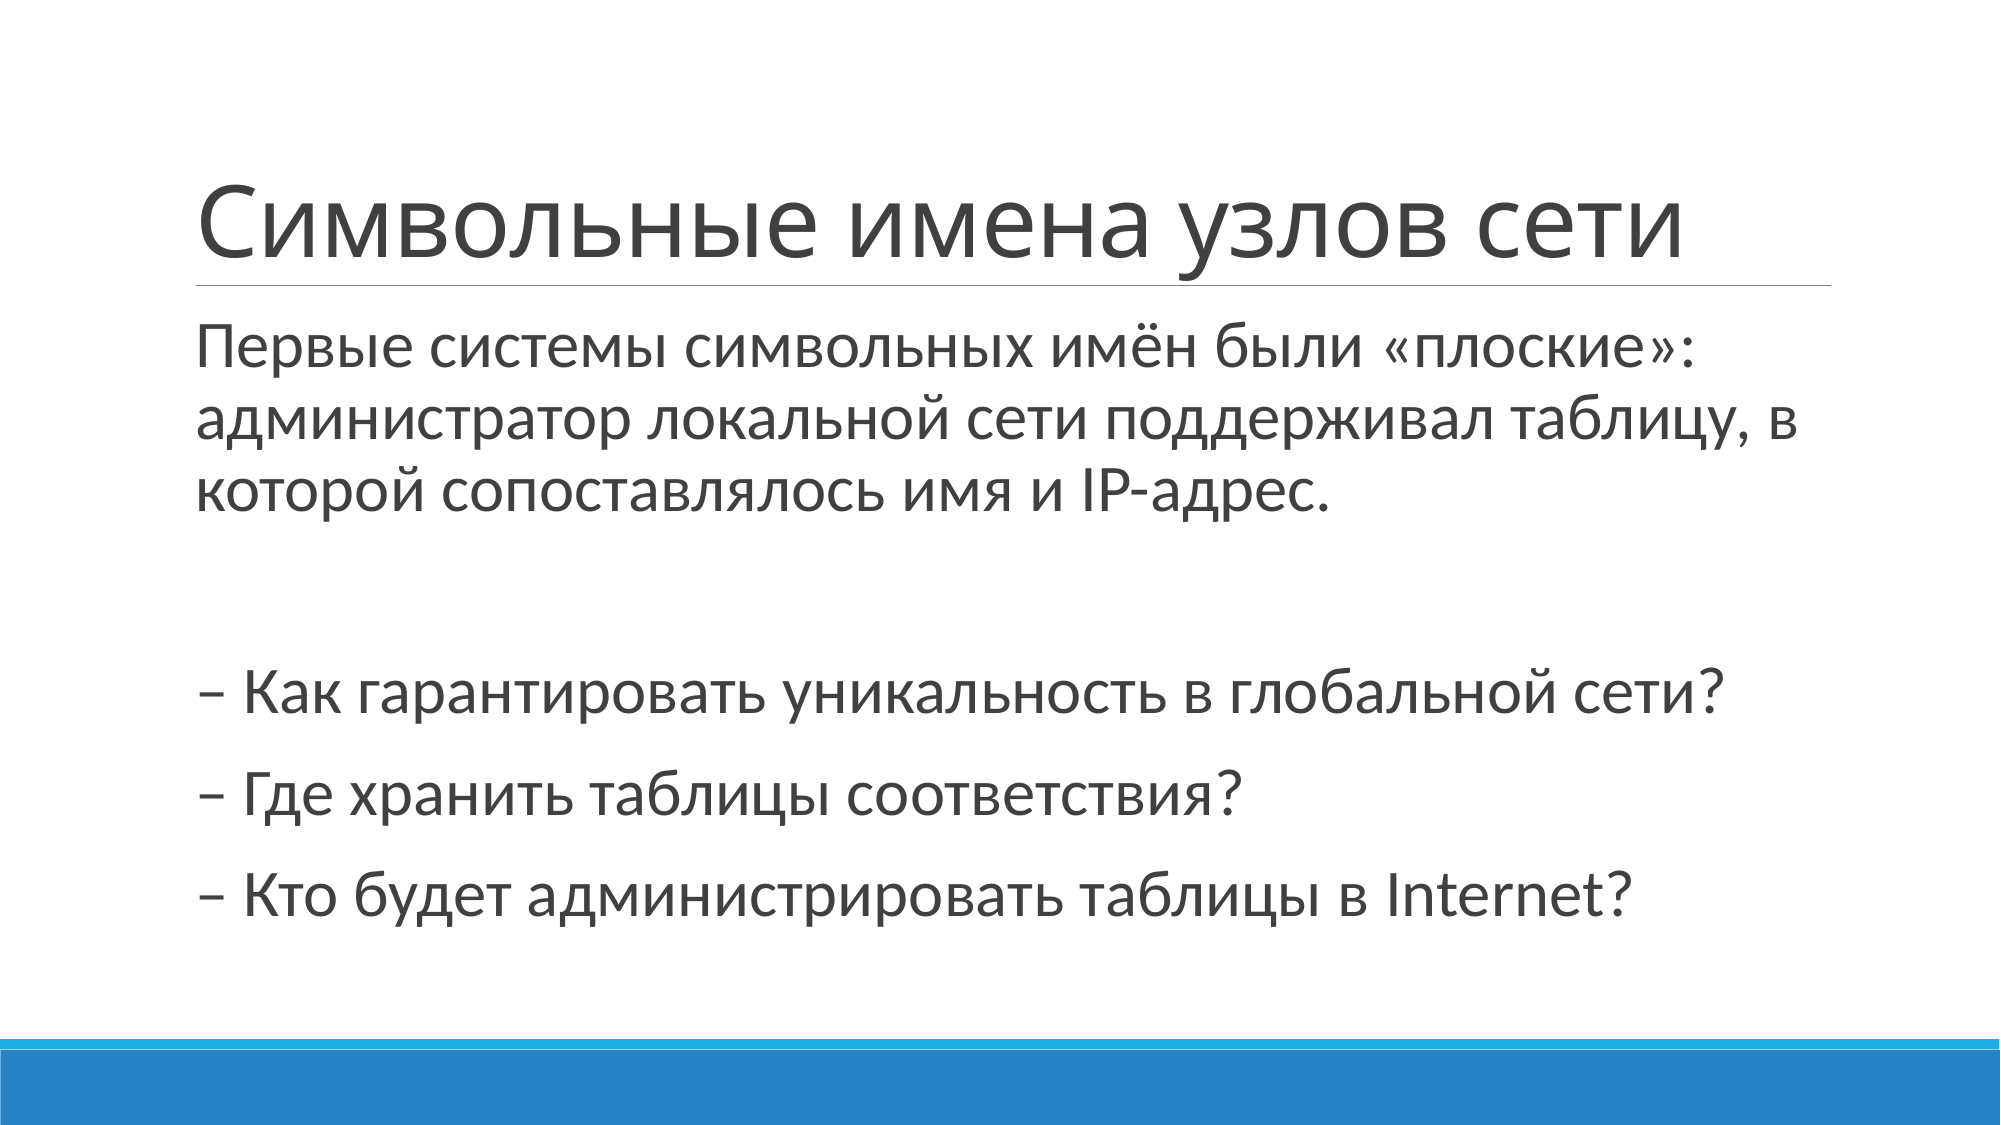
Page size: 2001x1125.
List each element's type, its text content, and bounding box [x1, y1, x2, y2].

title Символьные имена узлов сети [180, 47, 1830, 285]
list Первые системы символьных имён были «плоские»: администратор локальной сети поддерживал таблицу, в которой сопоставлялось имя и IP-адрес. – Как гарантировать уникальность в глобальной сети? – Где хранить таблицы соответствия? – Кто будет администрировать таблицы в Internet? [180, 302, 1830, 1013]
